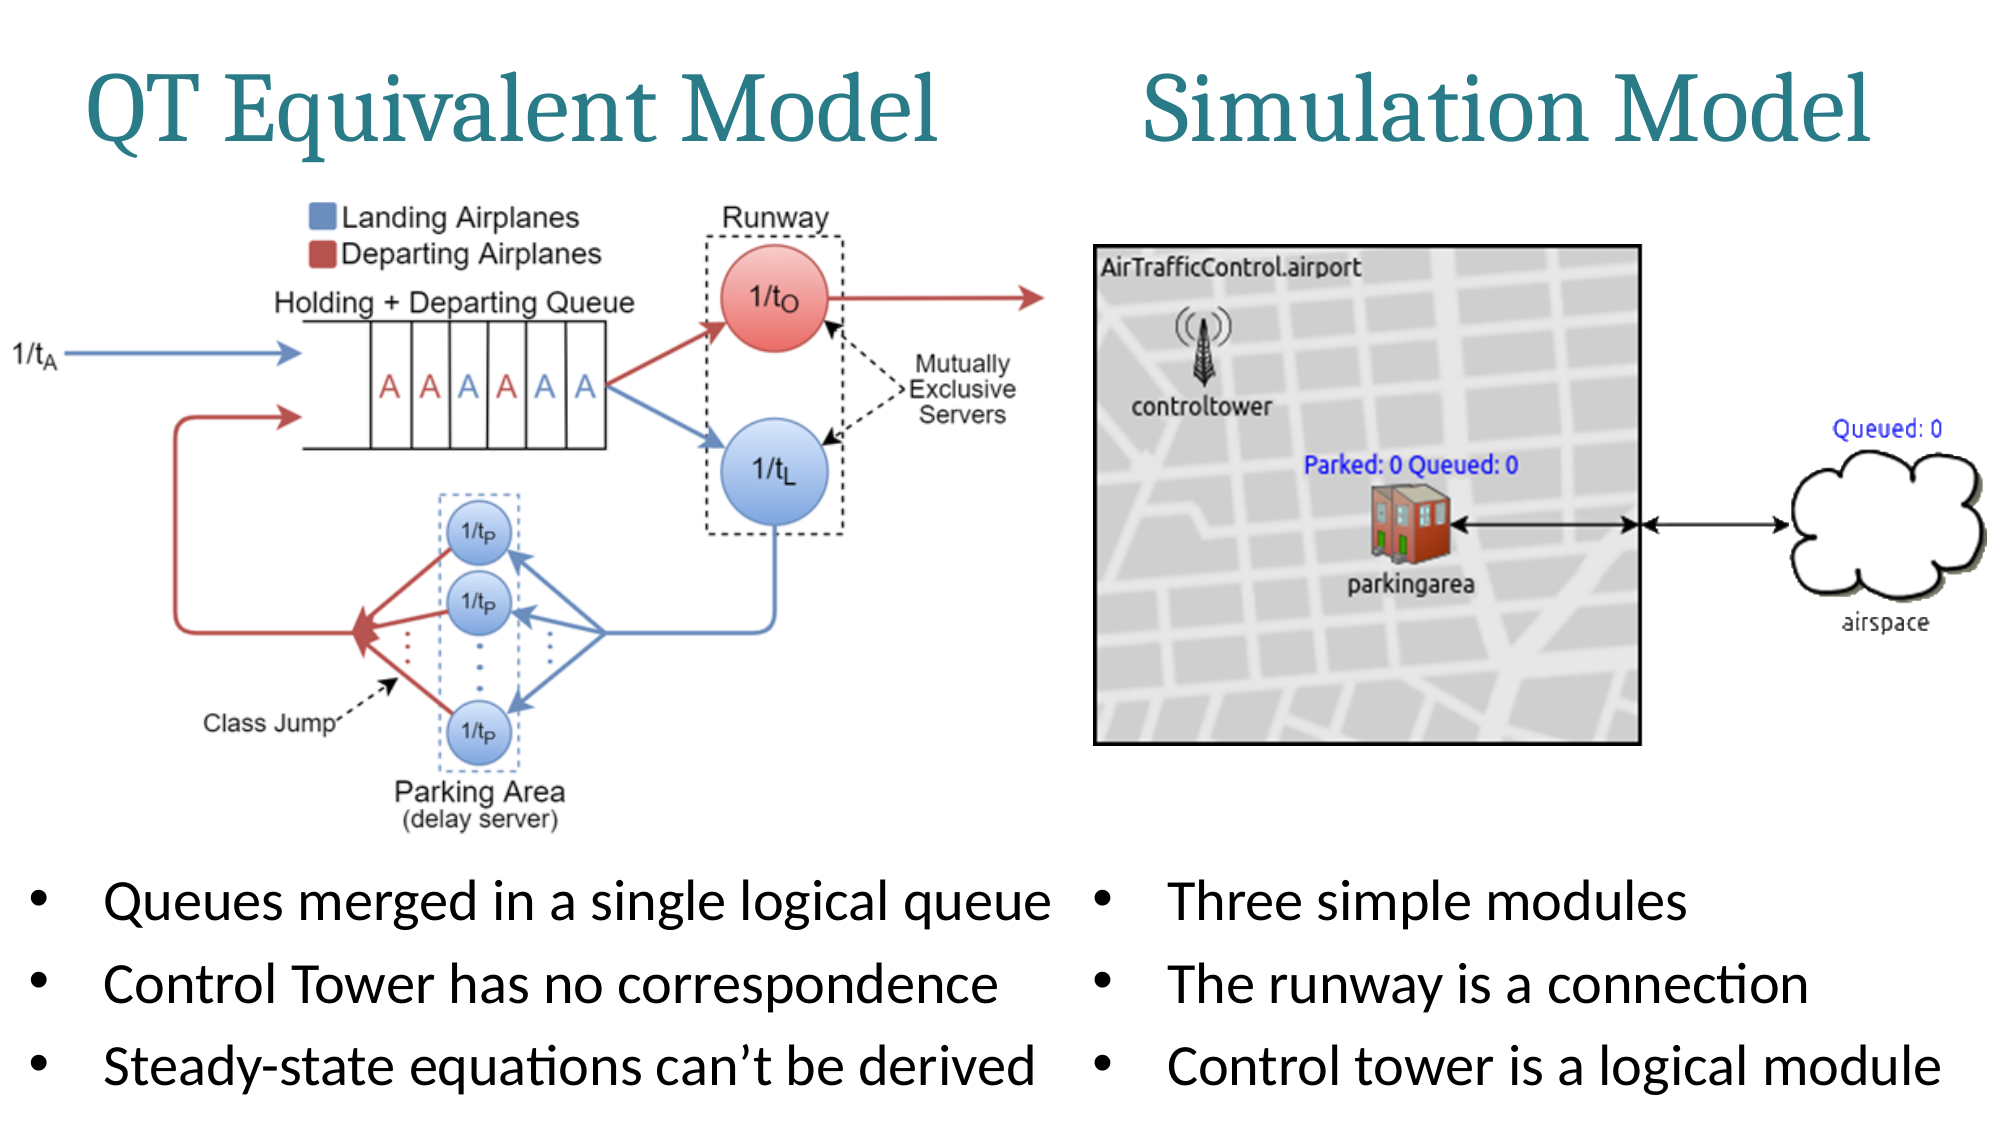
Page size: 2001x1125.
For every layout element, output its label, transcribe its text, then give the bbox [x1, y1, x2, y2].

picture [13, 202, 1045, 834]
picture [1093, 244, 1987, 746]
text_box Three simple modules The runway is a connection Control tower is a logical module [1077, 854, 1960, 1105]
text_box QT Equivalent Model [71, 33, 955, 169]
text_box Queues merged in a single logical queue Control Tower has no correspondence Steady-state equations can’t be derived [13, 854, 1077, 1105]
text_box Simulation Model [1129, 33, 1888, 169]
